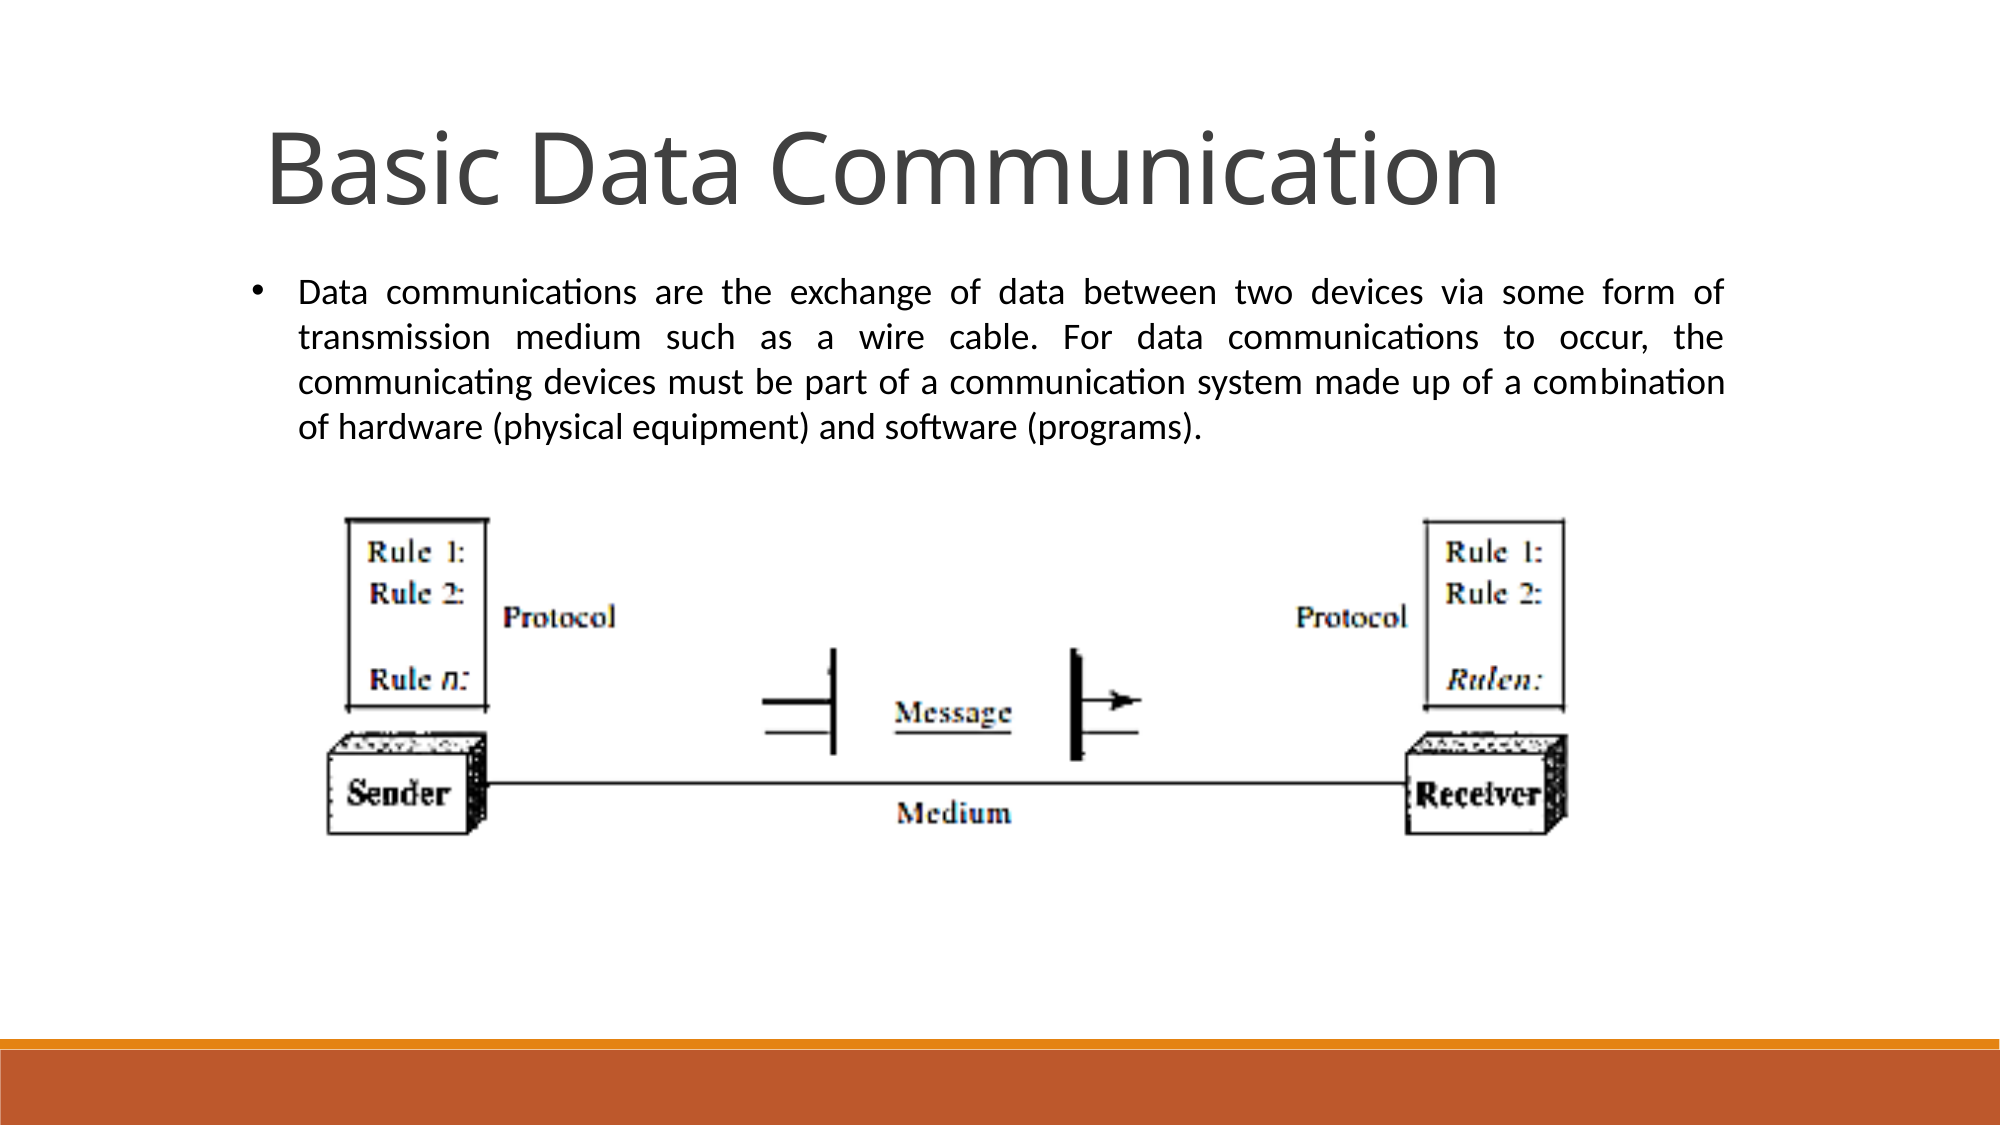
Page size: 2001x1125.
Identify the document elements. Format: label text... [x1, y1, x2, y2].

text_box Basic Data Communication [249, 97, 1544, 232]
picture [236, 482, 1726, 848]
text_box Data communications are the exchange of data between two devices via some form of transmission medium such as a wire cable. For data communications to occur, the communicating devices must be part of a communication system made up of a com­bination of hardware (physical equipment) and software (programs). [236, 259, 1741, 455]
